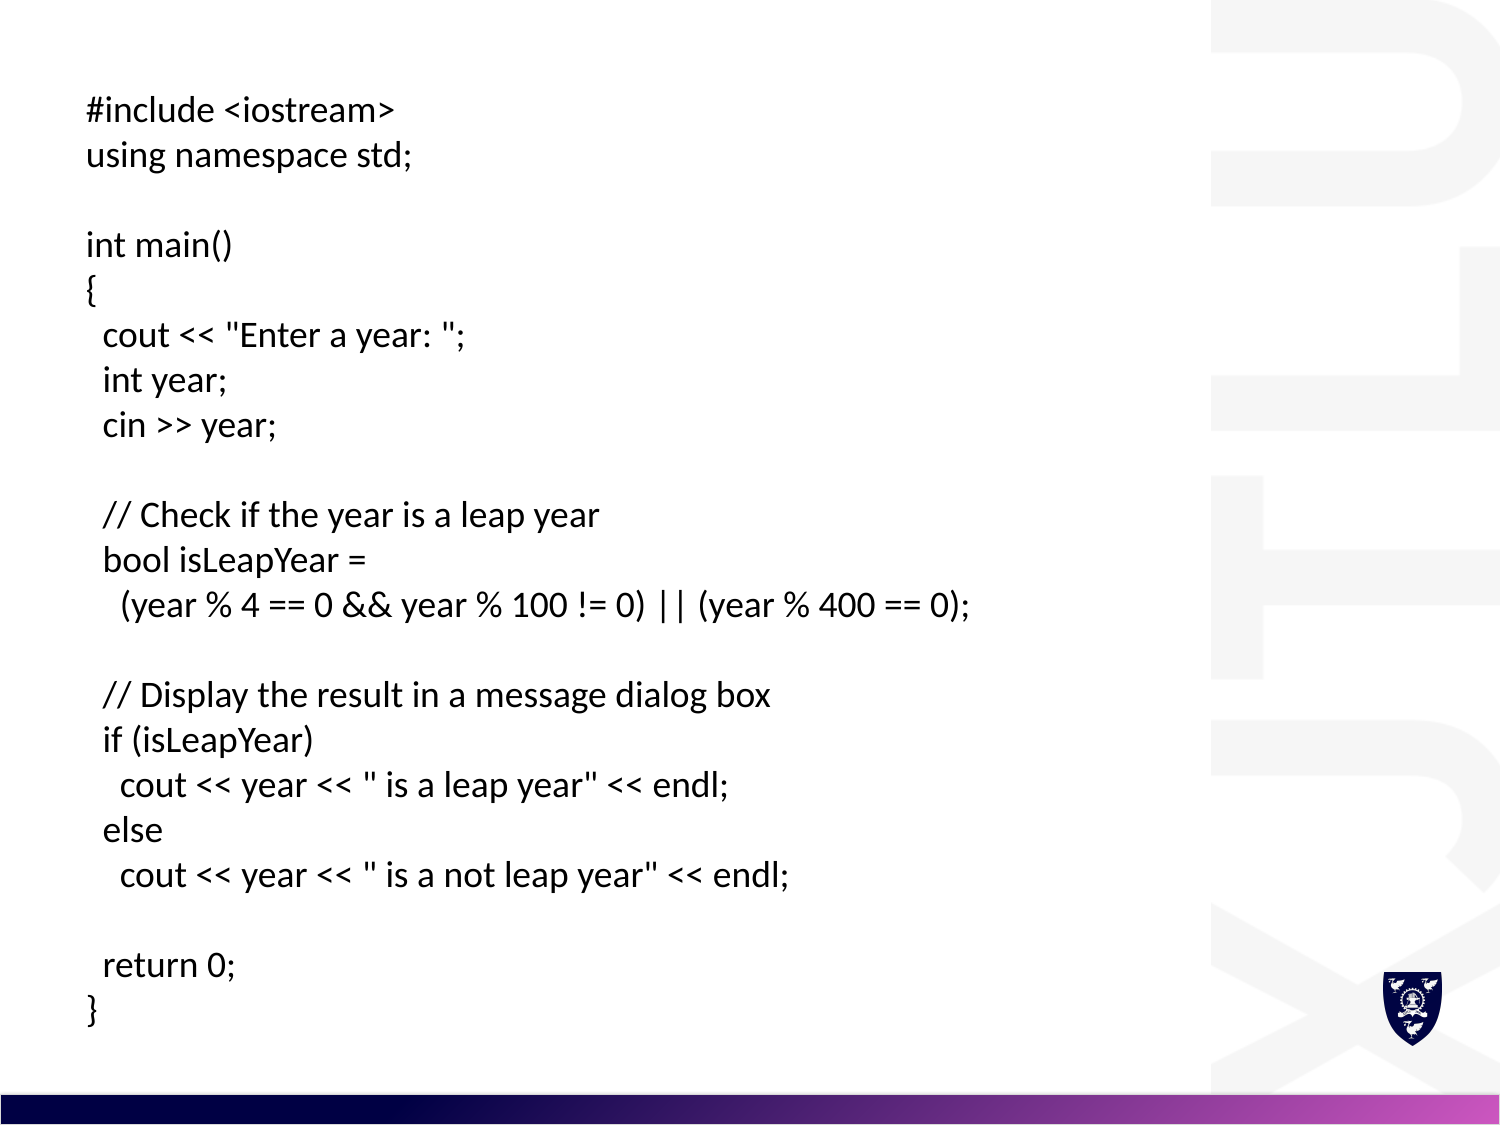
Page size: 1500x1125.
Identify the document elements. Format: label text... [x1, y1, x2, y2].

text_box #include <iostream> using namespace std; int main() { cout << "Enter a year: "; int year; cin >> year; // Check if the year is a leap year bool isLeapYear = (year % 4 == 0 && year % 100 != 0) || (year % 400 == 0); // Display the result in a message dialog box if (isLeapYear) cout << year << " is a leap year" << endl; else cout << year << " is a not leap year" << endl; return 0; } [70, 77, 1429, 1038]
picture [1383, 972, 1442, 1046]
